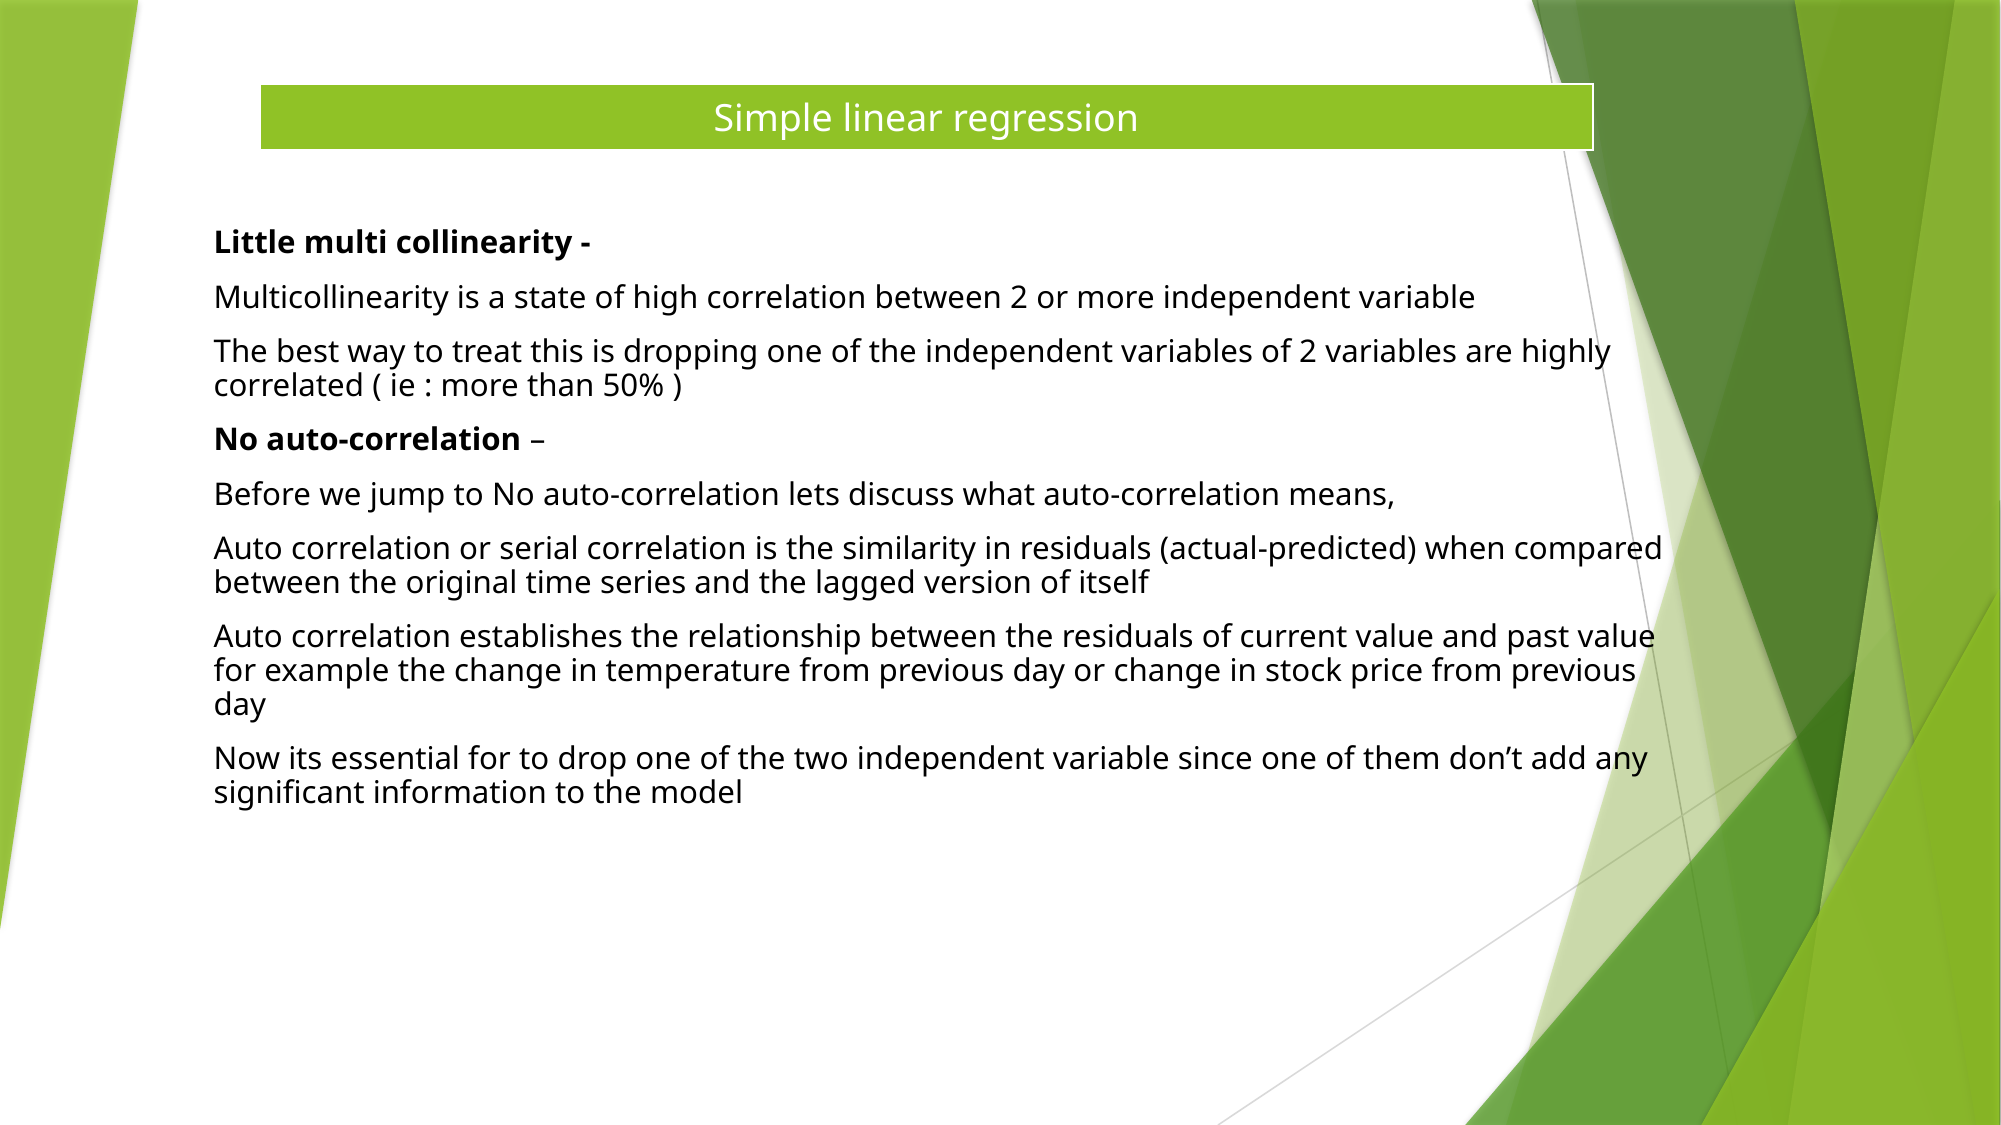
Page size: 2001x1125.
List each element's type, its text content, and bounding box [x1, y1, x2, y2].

text_box Little multi collinearity - Multicollinearity is a state of high correlation between 2 or more independent variable The best way to treat this is dropping one of the independent variables of 2 variables are highly correlated ( ie : more than 50% ) No auto-correlation – Before we jump to No auto-correlation lets discuss what auto-correlation means, Auto correlation or serial correlation is the similarity in residuals (actual-predicted) when compared between the original time series and the lagged version of itself Auto correlation establishes the relationship between the residuals of current value and past value for example the change in temperature from previous day or change in stock price from previous day Now its essential for to drop one of the two independent variable since one of them don’t add any significant information to the model [198, 219, 1699, 944]
table_header Simple linear regression [261, 85, 1592, 149]
text_box [249, 186, 1750, 902]
